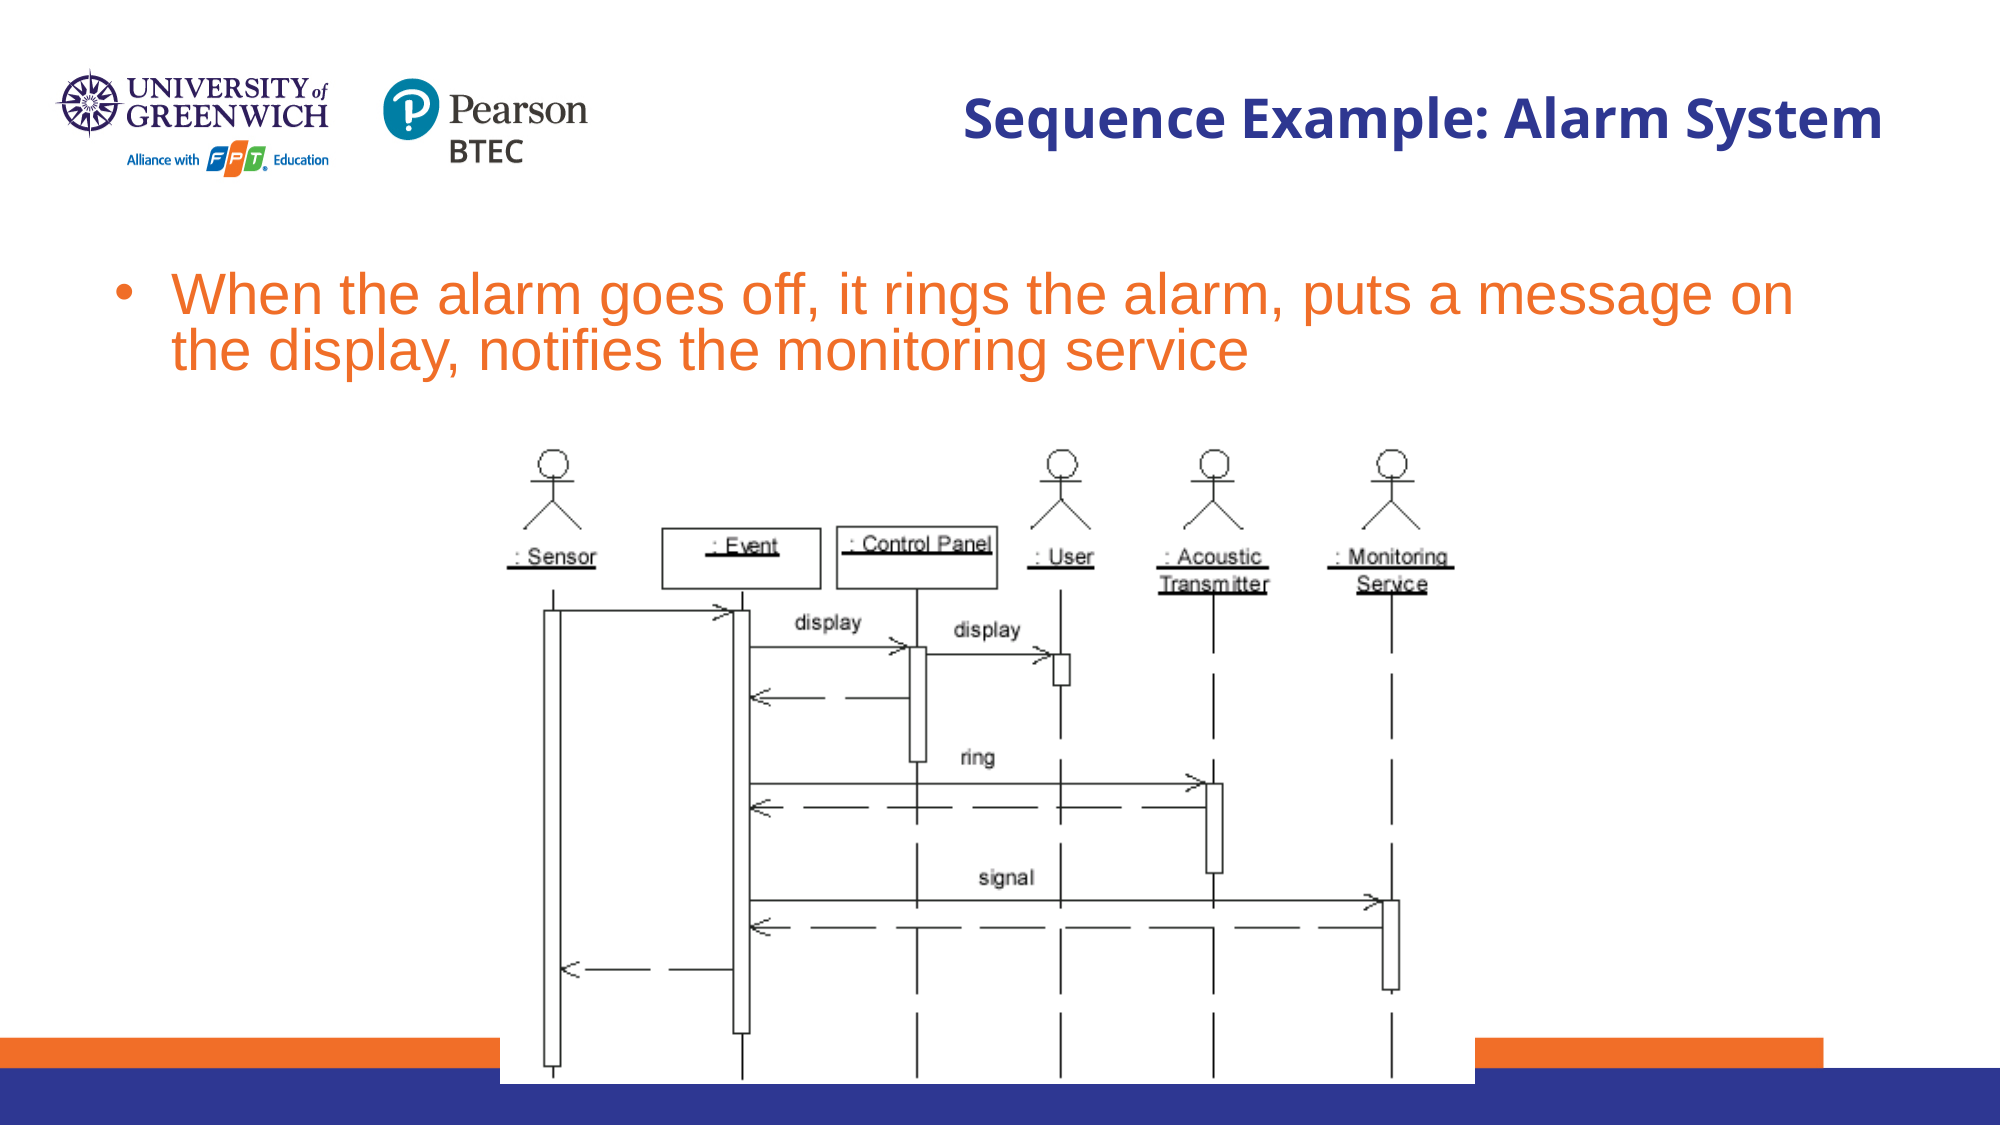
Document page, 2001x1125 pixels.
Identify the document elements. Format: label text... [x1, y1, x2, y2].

picture [0, 0, 2000, 1125]
list When the alarm goes off, it rings the alarm, puts a message on the display, notifies the monitoring service [99, 262, 1900, 1005]
title Sequence Example: Alarm System [894, 76, 1900, 209]
